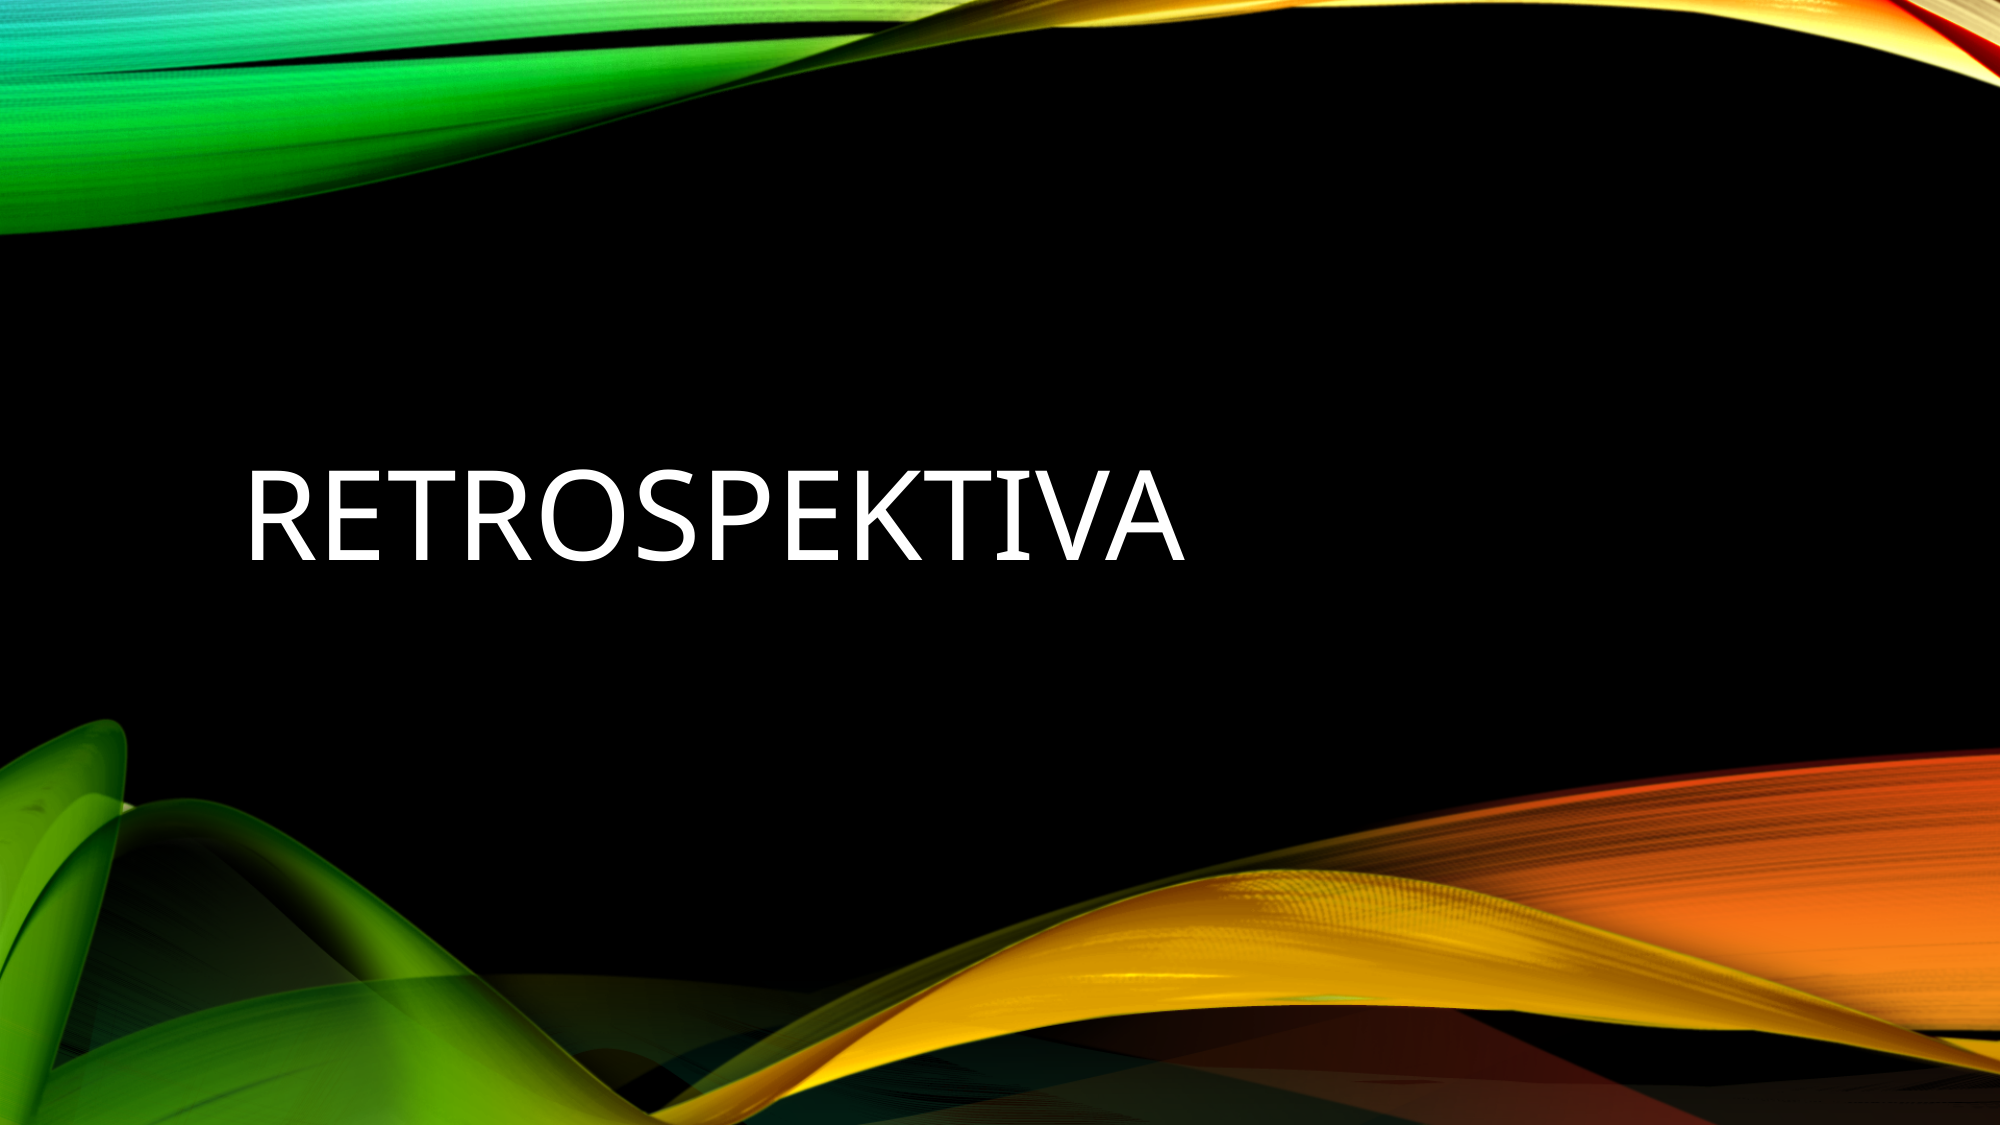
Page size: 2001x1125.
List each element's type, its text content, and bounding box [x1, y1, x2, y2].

picture [0, 0, 2000, 237]
title Retrospektiva [225, 295, 1775, 596]
picture [0, 717, 2000, 1125]
